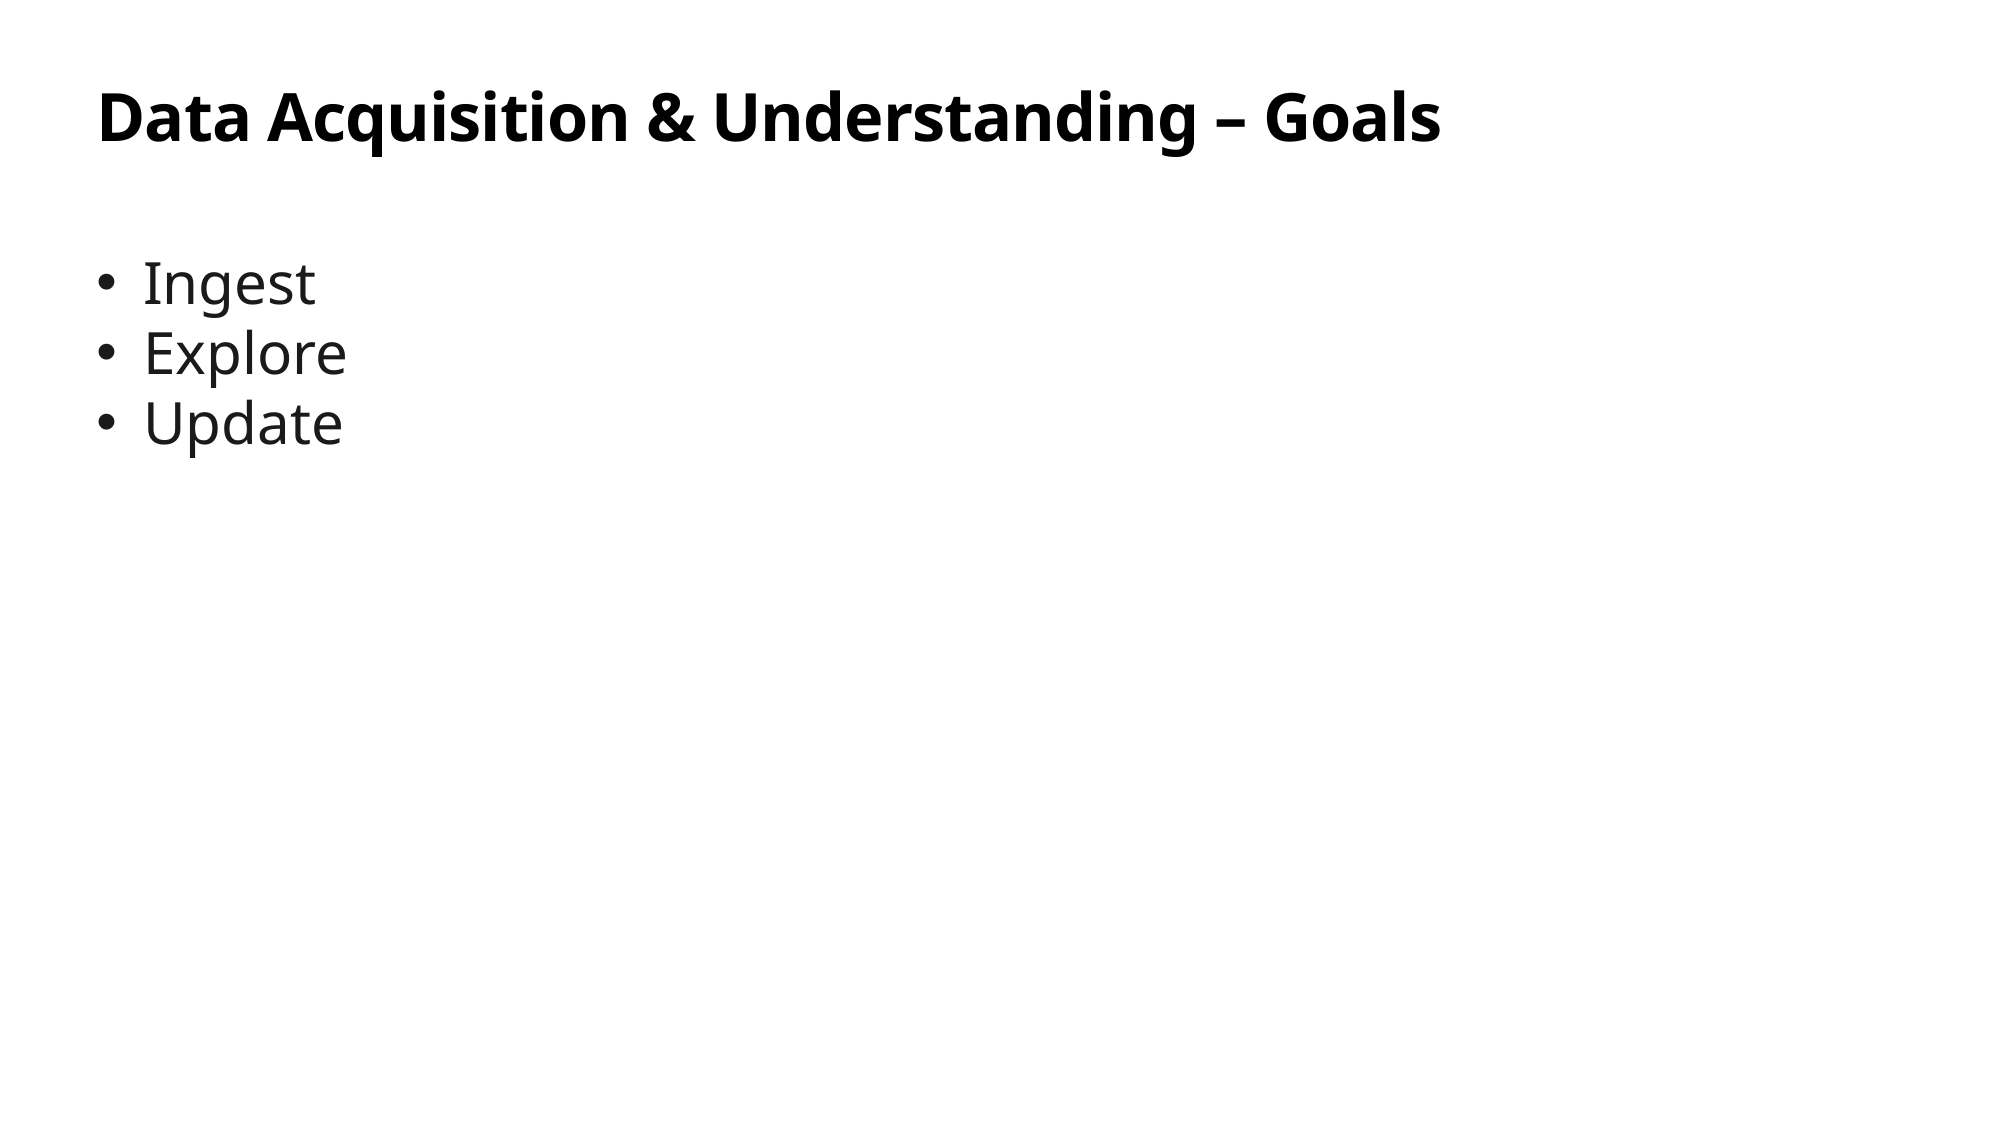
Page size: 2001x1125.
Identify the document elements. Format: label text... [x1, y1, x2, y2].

text_box Ingest Explore Update [96, 246, 1904, 457]
title Data Acquisition & Understanding – Goals [96, 75, 1904, 156]
